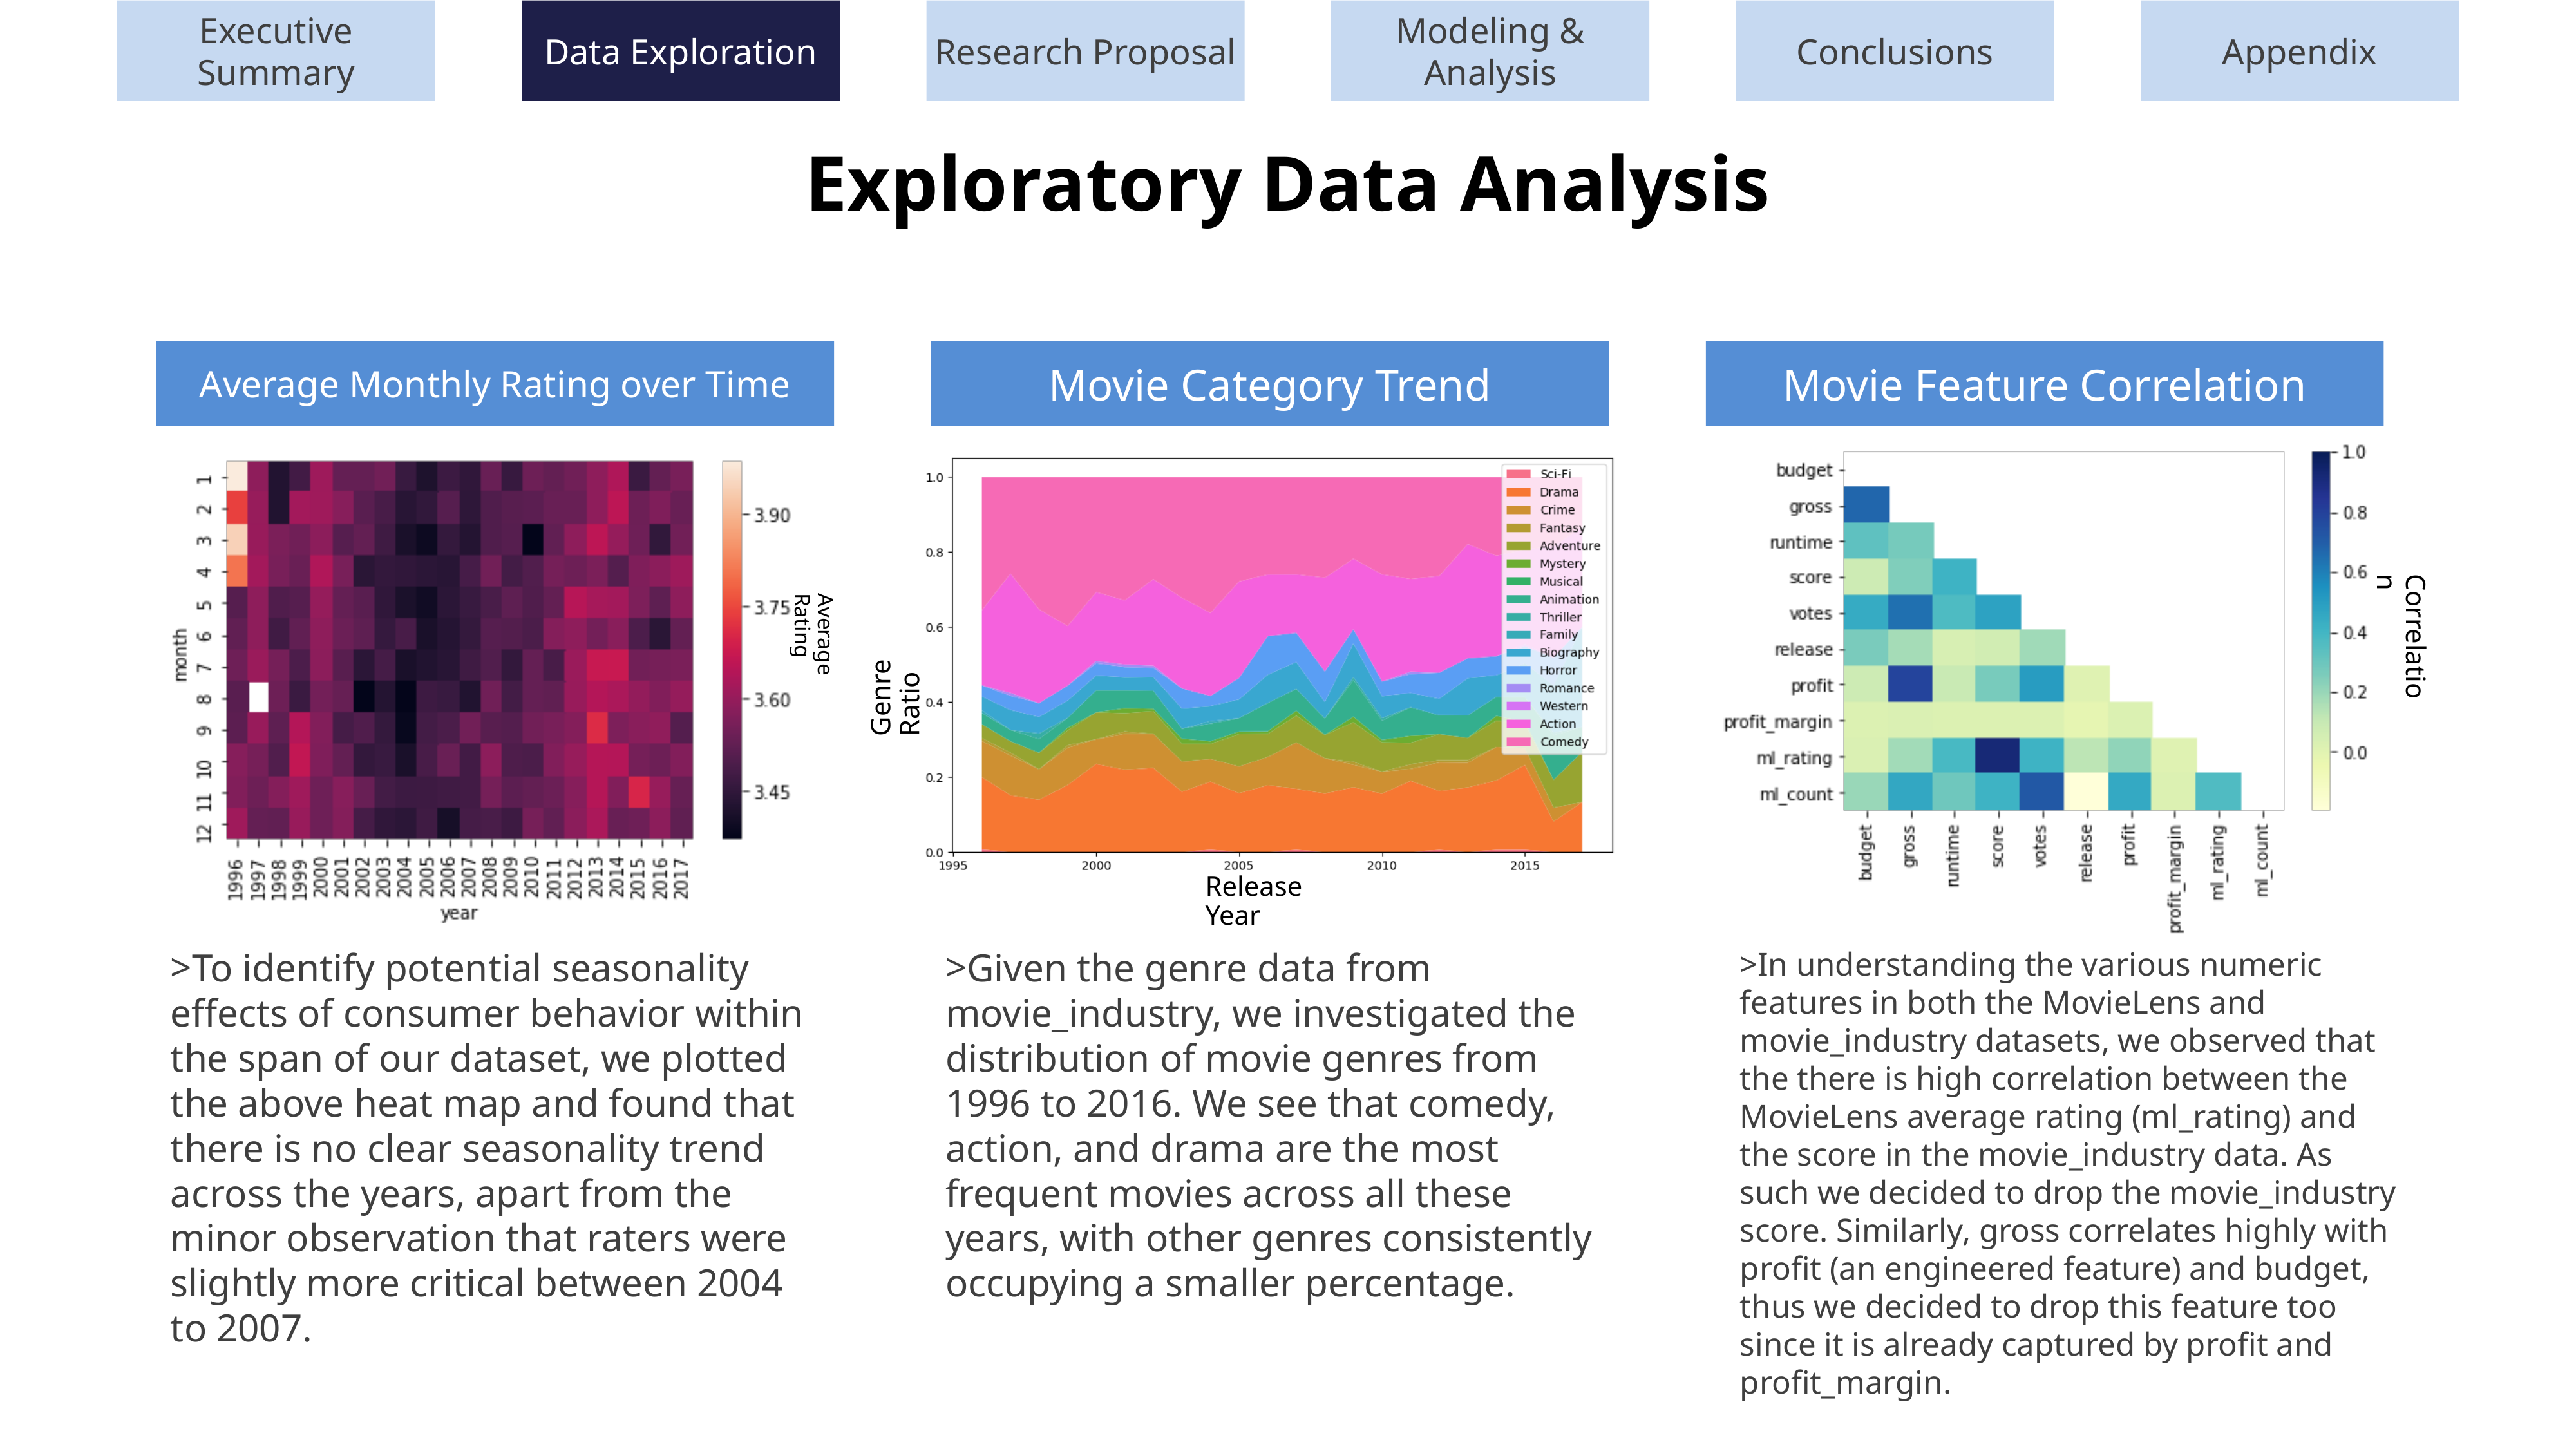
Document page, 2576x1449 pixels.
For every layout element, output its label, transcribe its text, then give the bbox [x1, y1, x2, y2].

text_box Correlation [2382, 569, 2434, 705]
text_box Executive Summary [117, 0, 435, 101]
text_box In understanding the various numeric features in both the MovieLens and movie_industry datasets, we observed that the there is high correlation between the MovieLens average rating (ml_rating) and the score in the movie_industry data. As such we decided to drop the movie_industry score. Similarly, gross correlates highly with profit (an engineered feature) and budget, thus we decided to drop this feature too since it is already captured by profit and profit_margin. [1735, 940, 2414, 1406]
text_box Average Monthly Rating over Time [156, 341, 835, 426]
picture [160, 444, 806, 934]
picture [916, 447, 1624, 881]
text_box Appendix [2141, 0, 2459, 101]
text_box Modeling & Analysis [1331, 0, 1650, 101]
picture [1711, 434, 2379, 944]
text_box Data Exploration [522, 0, 840, 101]
text_box Genre Ratio [863, 593, 913, 741]
text_box Average Rating [808, 589, 841, 739]
text_box Conclusions [1736, 0, 2054, 101]
text_box Release Year [1201, 886, 1360, 936]
text_box Movie Category Trend [931, 341, 1609, 426]
text_box Movie Feature Correlation [1705, 341, 2384, 426]
text_box Research Proposal [926, 0, 1245, 101]
text_box Given the genre data from movie_industry, we investigated the distribution of movie genres from 1996 to 2016. We see that comedy, action, and drama are the most frequent movies across all these years, with other genres consistently occupying a smaller percentage. [940, 940, 1600, 1406]
text_box To identify potential seasonality effects of consumer behavior within the span of our dataset, we plotted the above heat map and found that there is no clear seasonality trend across the years, apart from the minor observation that raters were slightly more critical between 2004 to 2007. [166, 940, 824, 1406]
text_box Exploratory Data Analysis [645, 142, 1931, 232]
